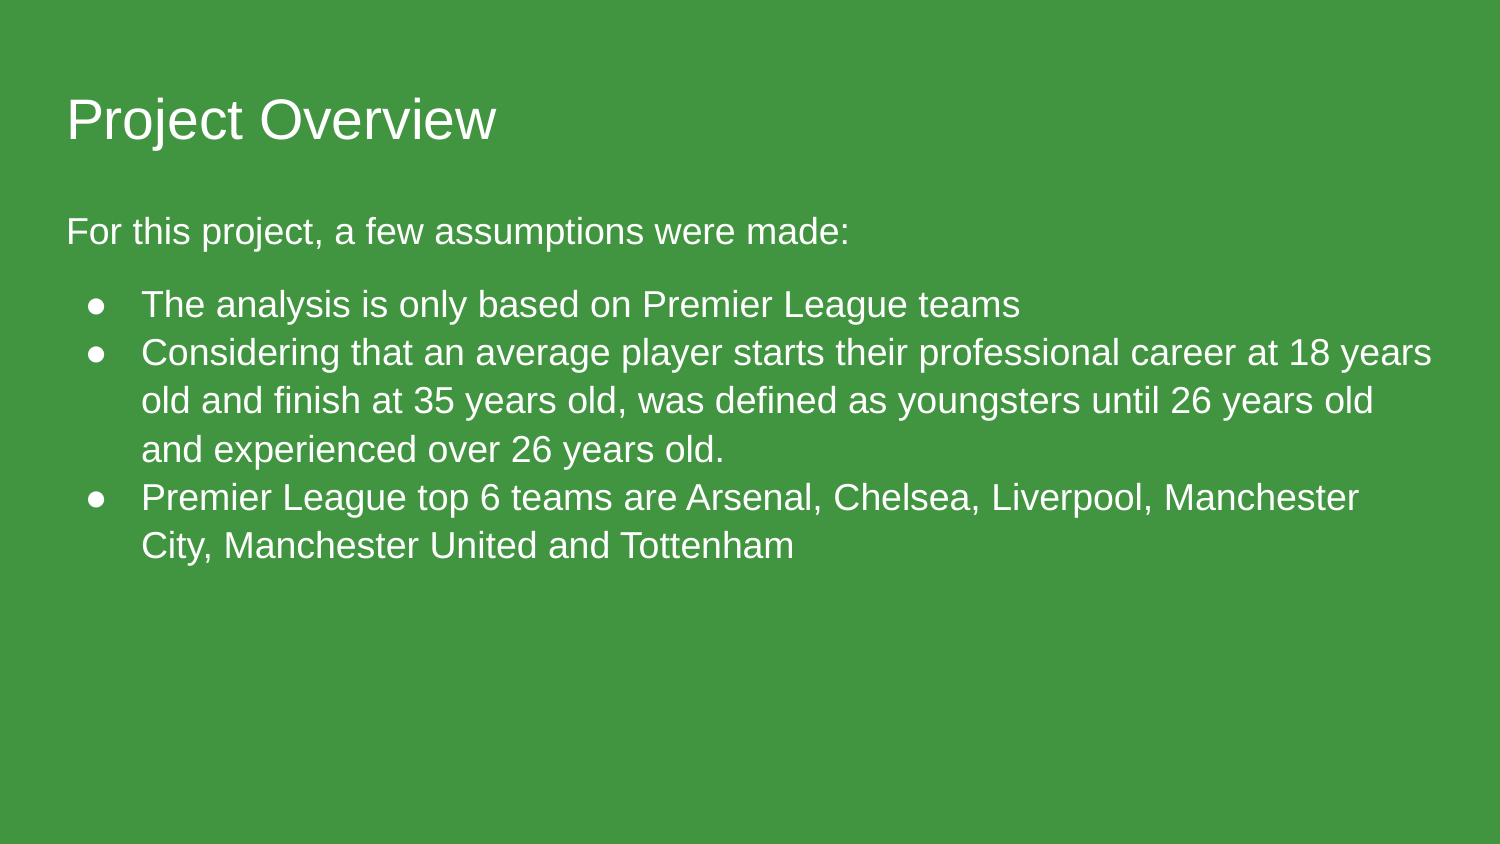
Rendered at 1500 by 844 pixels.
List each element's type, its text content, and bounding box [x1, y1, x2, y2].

list For this project, a few assumptions were made: The analysis is only based on Premier League teams Considering that an average player starts their professional career at 18 years old and finish at 35 years old, was defined as youngsters until 26 years old and experienced over 26 years old. Premier League top 6 teams are Arsenal, Chelsea, Liverpool, Manchester City, Manchester United and Tottenham [51, 189, 1449, 750]
title Project Overview [51, 72, 1449, 167]
